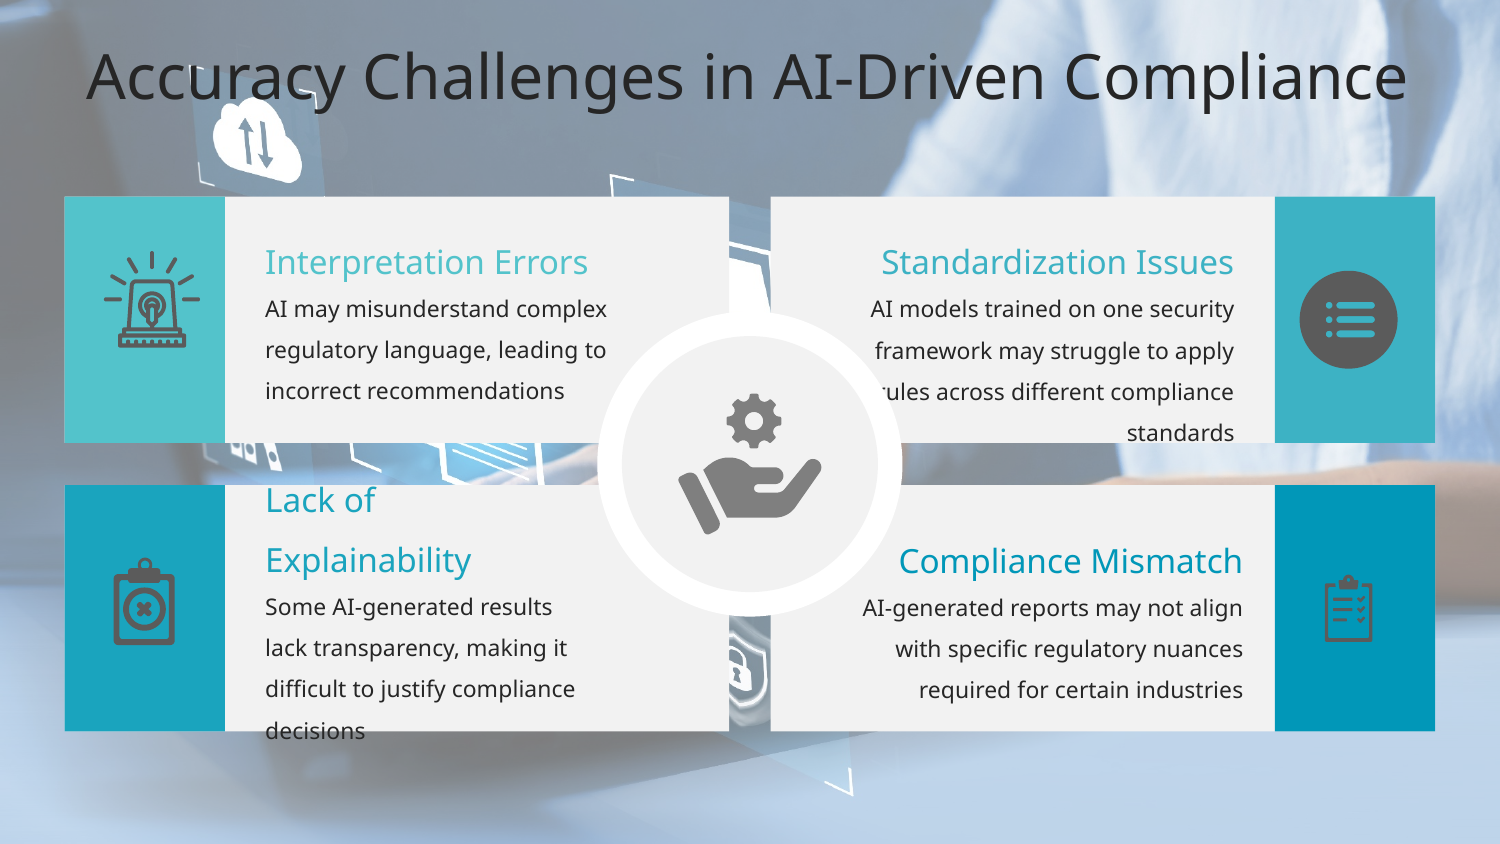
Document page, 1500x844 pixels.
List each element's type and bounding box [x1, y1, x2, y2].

picture [0, 0, 1500, 844]
text_box [678, 393, 822, 535]
text_box [770, 484, 1436, 732]
text_box [770, 196, 1436, 444]
text_box [103, 250, 201, 348]
text_box [64, 484, 730, 732]
text_box [113, 557, 175, 646]
text_box [64, 196, 730, 444]
text_box [597, 311, 903, 617]
text_box [1324, 574, 1373, 643]
